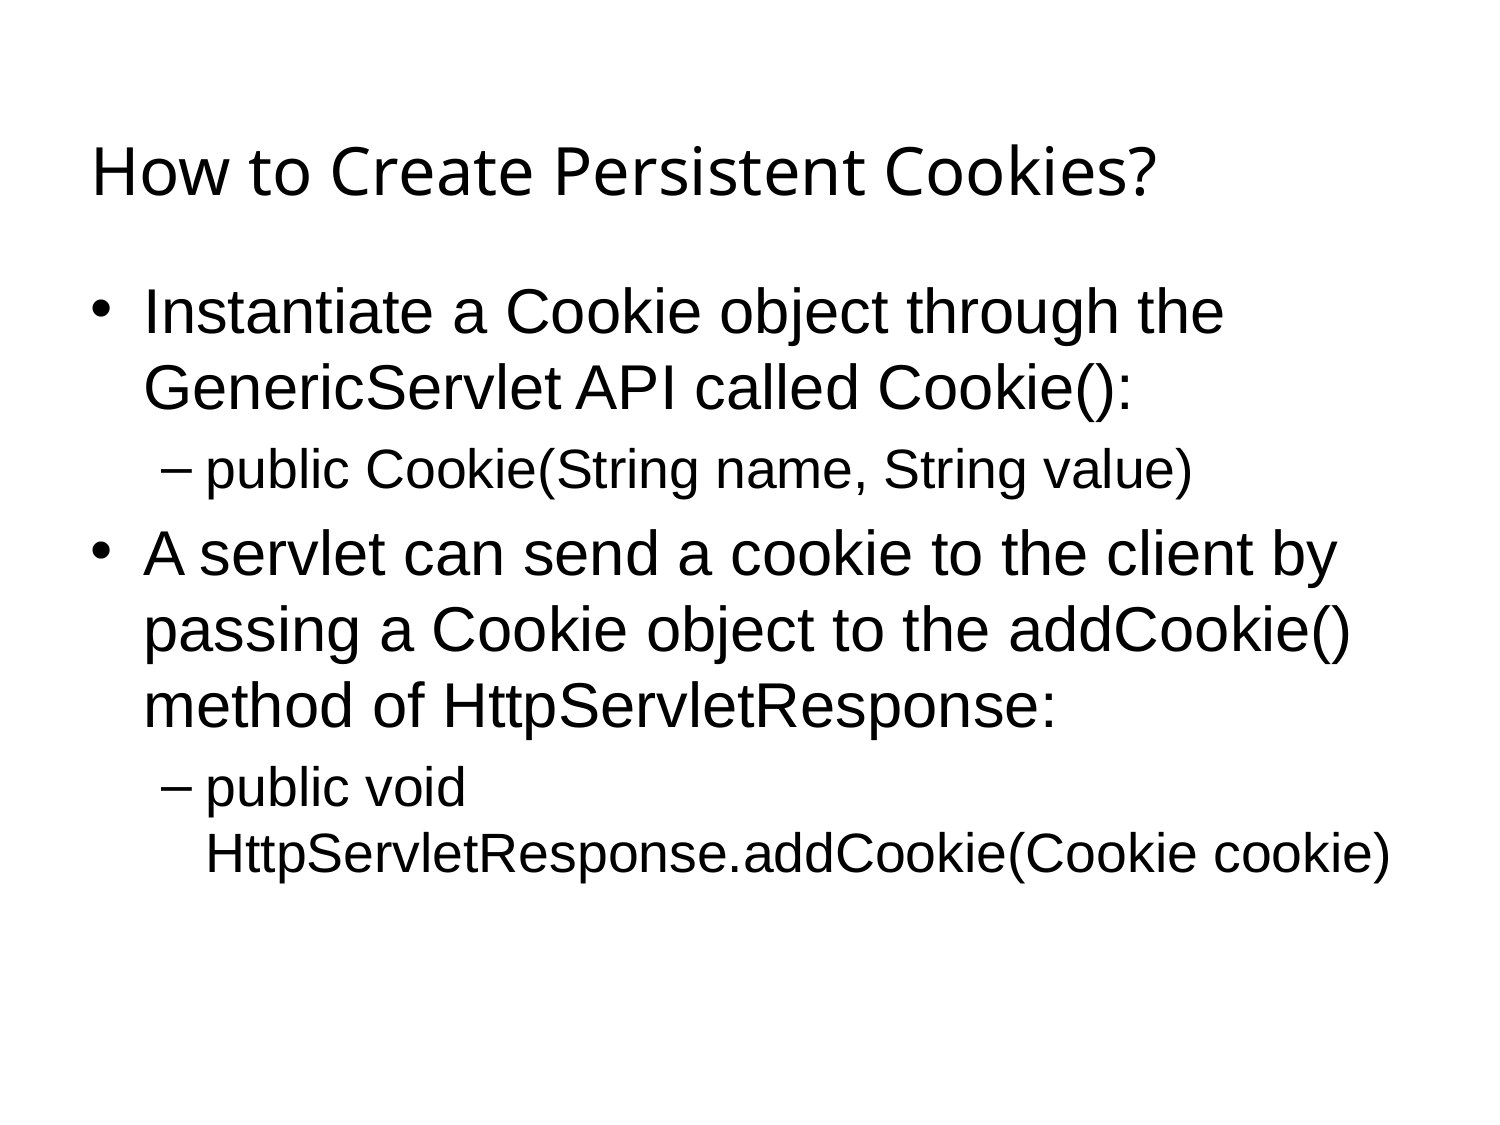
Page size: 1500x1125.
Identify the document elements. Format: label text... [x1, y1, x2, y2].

title How to Create Persistent Cookies? [74, 74, 1426, 262]
list Instantiate a Cookie object through the GenericServlet API called Cookie(): public Cookie(String name, String value) A servlet can send a cookie to the client by passing a Cookie object to the addCookie() method of HttpServletResponse: public void HttpServletResponse.addCookie(Cookie cookie) [74, 262, 1426, 1006]
